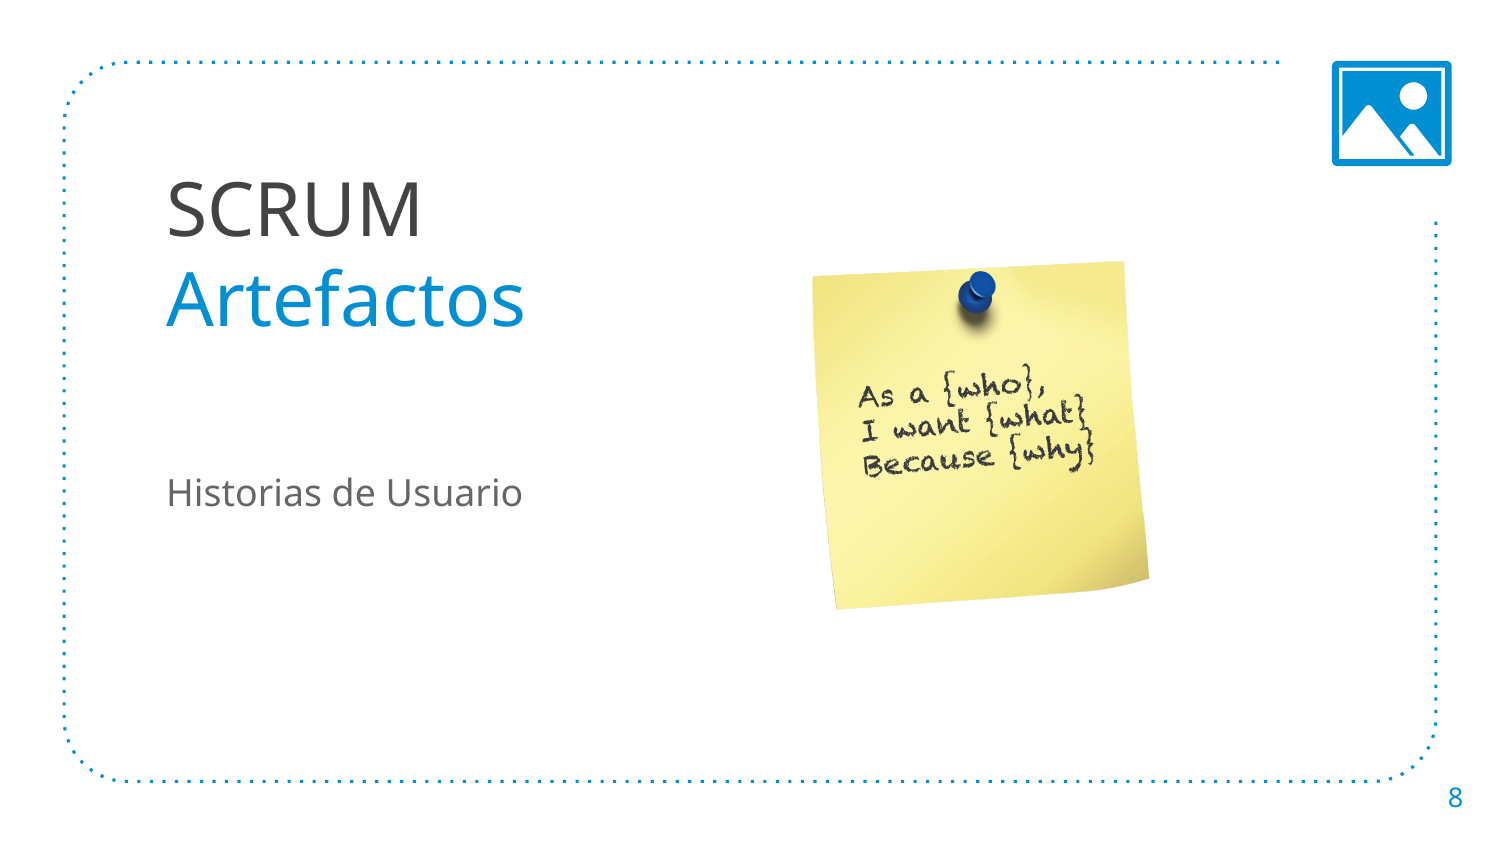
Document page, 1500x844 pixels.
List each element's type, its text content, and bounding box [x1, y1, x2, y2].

slide_number 8 [1411, 753, 1500, 844]
title SCRUM Artefactos [151, 146, 787, 287]
list Historias de Usuario [151, 454, 644, 698]
picture [649, 197, 1315, 724]
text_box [1331, 60, 1452, 167]
